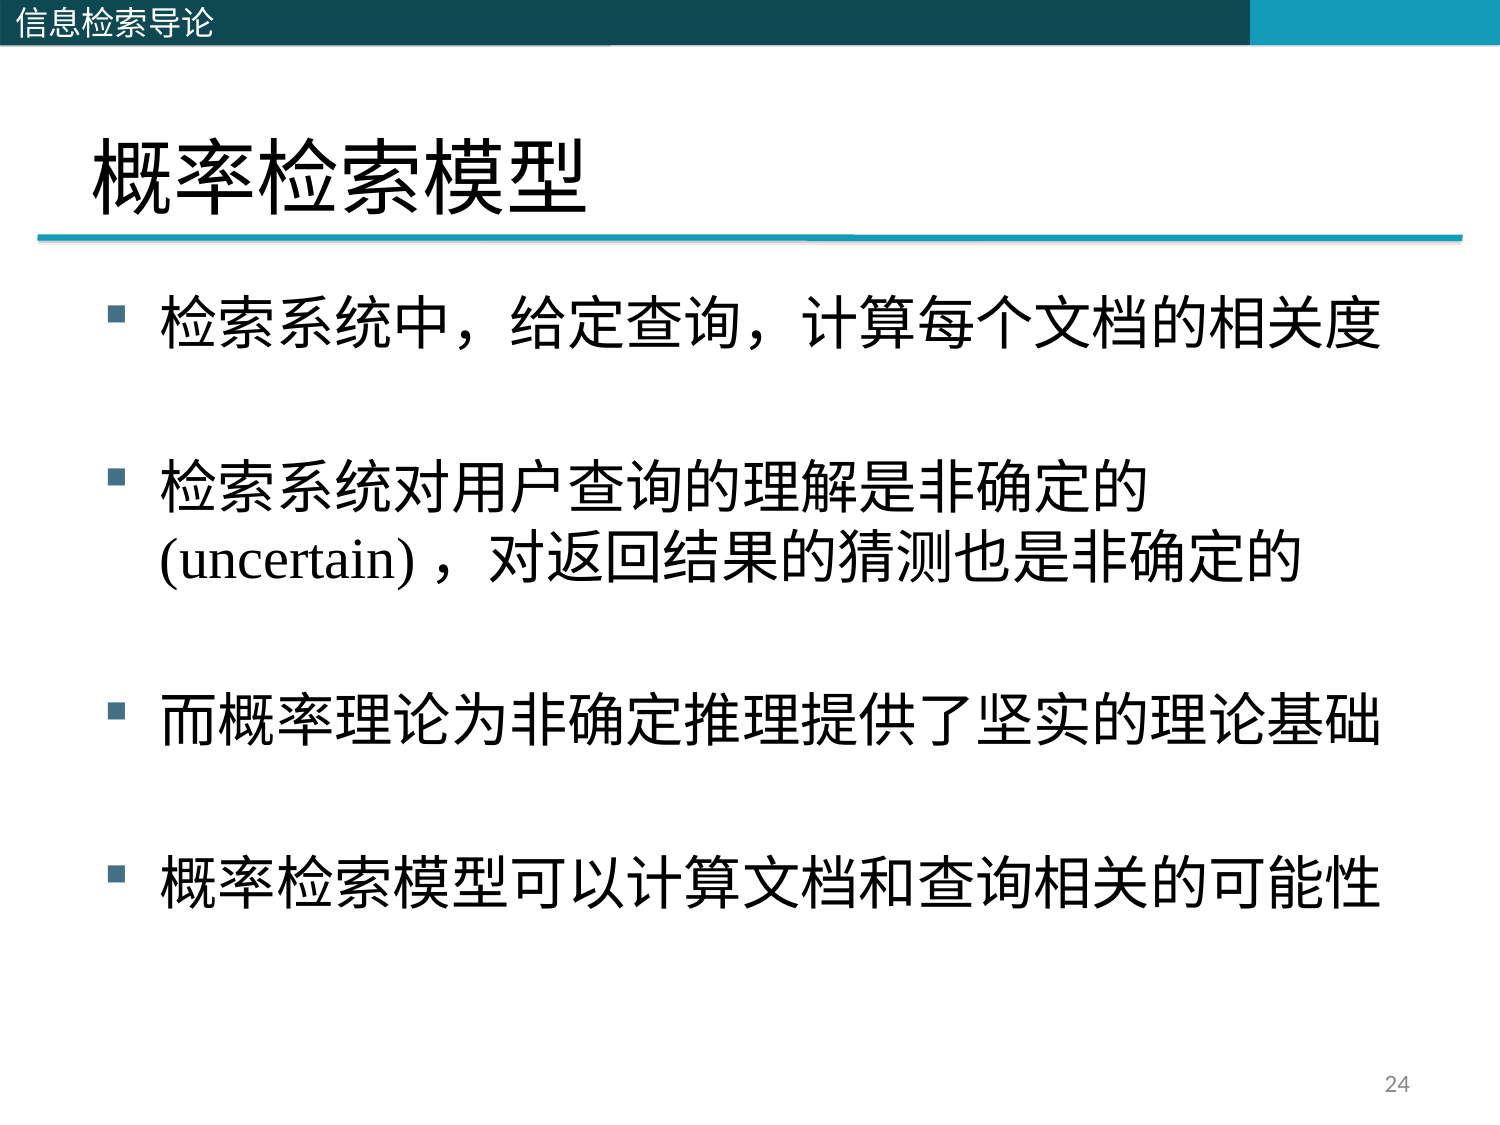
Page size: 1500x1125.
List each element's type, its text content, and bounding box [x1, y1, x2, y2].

list 检索系统中，给定查询，计算每个文档的相关度 检索系统对用户查询的理解是非确定的(uncertain)，对返回结果的猜测也是非确定的 而概率理论为非确定推理提供了坚实的理论基础 概率检索模型可以计算文档和查询相关的可能性 [88, 278, 1424, 989]
slide_number 24 [1074, 1062, 1425, 1103]
title 概率检索模型 [74, 44, 1426, 233]
